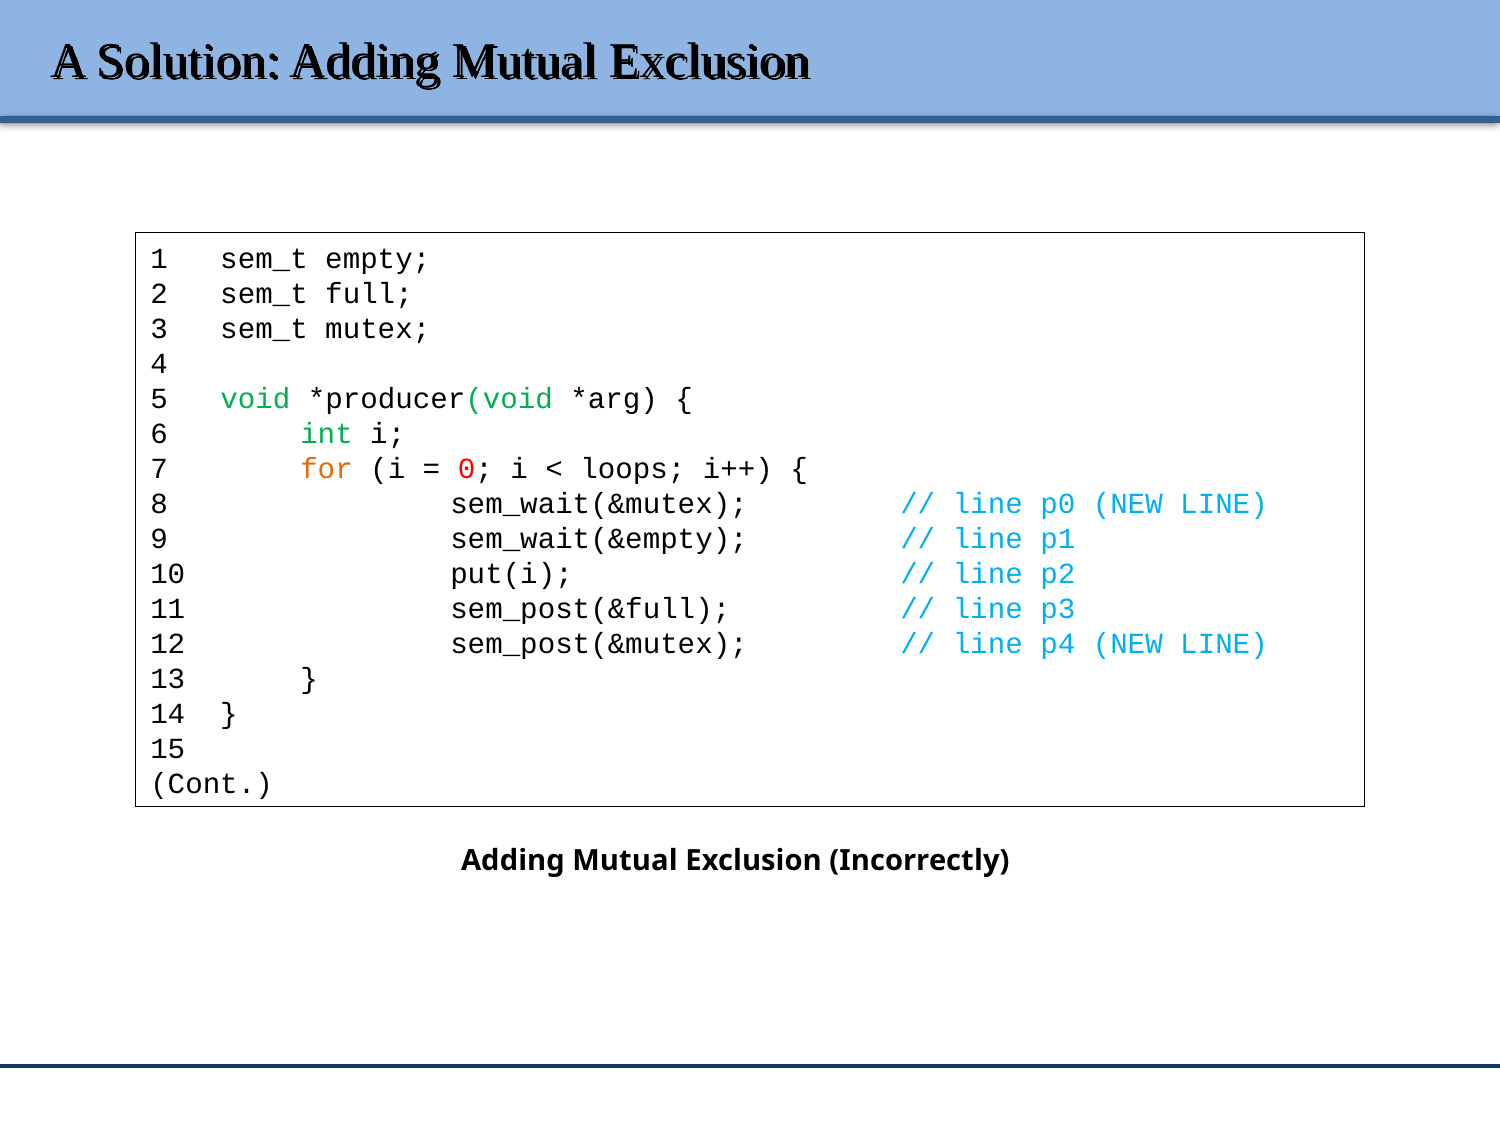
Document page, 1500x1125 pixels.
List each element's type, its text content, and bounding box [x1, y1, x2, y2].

text_box Adding Mutual Exclusion (Incorrectly) [446, 834, 1025, 884]
title A Solution: Adding Mutual Exclusion [34, 8, 1477, 106]
text_box 1 sem_t empty; 2 sem_t full; 3 sem_t mutex; 4 5 void *producer(void *arg) { 6 int i; 7 for (i = 0; i < loops; i++) { 8 sem_wait(&mutex); // line p0 (NEW LINE) 9 sem_wait(&empty); // line p1 10 put(i); // line p2 11 sem_post(&full); // line p3 12 sem_post(&mutex); // line p4 (NEW LINE) 13 } 14 } 15 (Cont.) [135, 232, 1365, 807]
